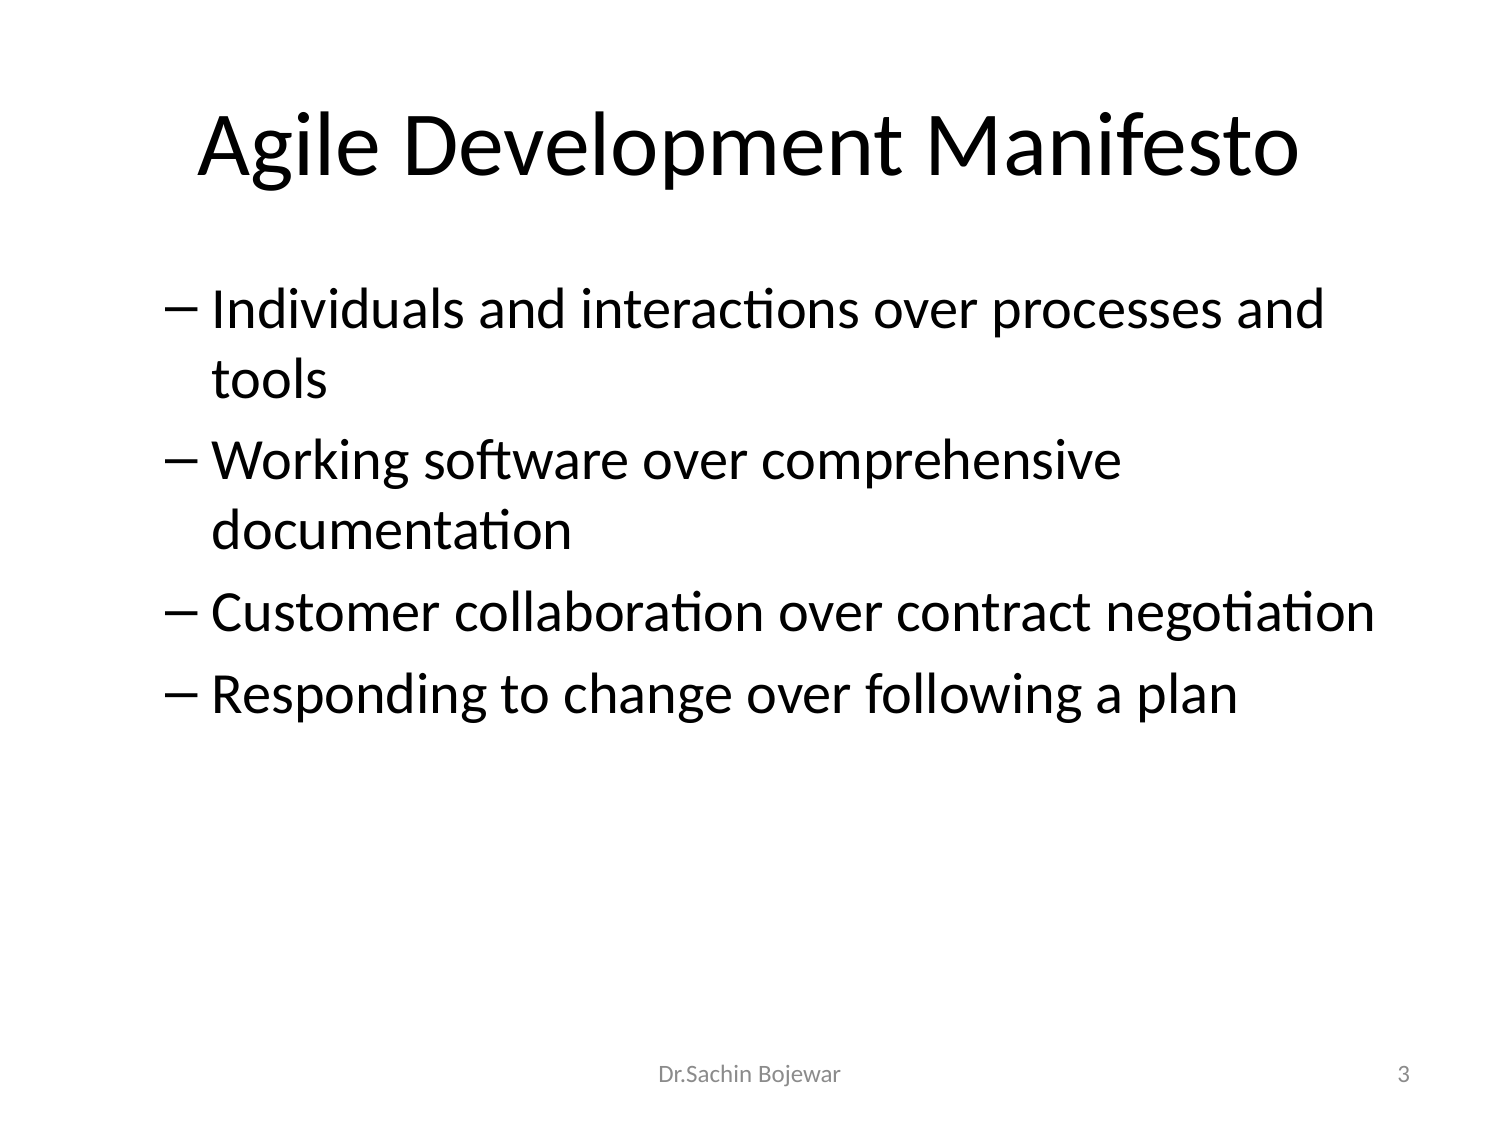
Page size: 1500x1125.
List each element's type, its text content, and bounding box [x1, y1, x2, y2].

footer Dr.Sachin Bojewar [512, 1042, 988, 1103]
slide_number 3 [1074, 1042, 1425, 1103]
title Agile Development Manifesto [75, 45, 1425, 233]
list Individuals and interactions over processes and tools Working software over comprehensive documentation Customer collaboration over contract negotiation Responding to change over following a plan [75, 262, 1425, 1005]
